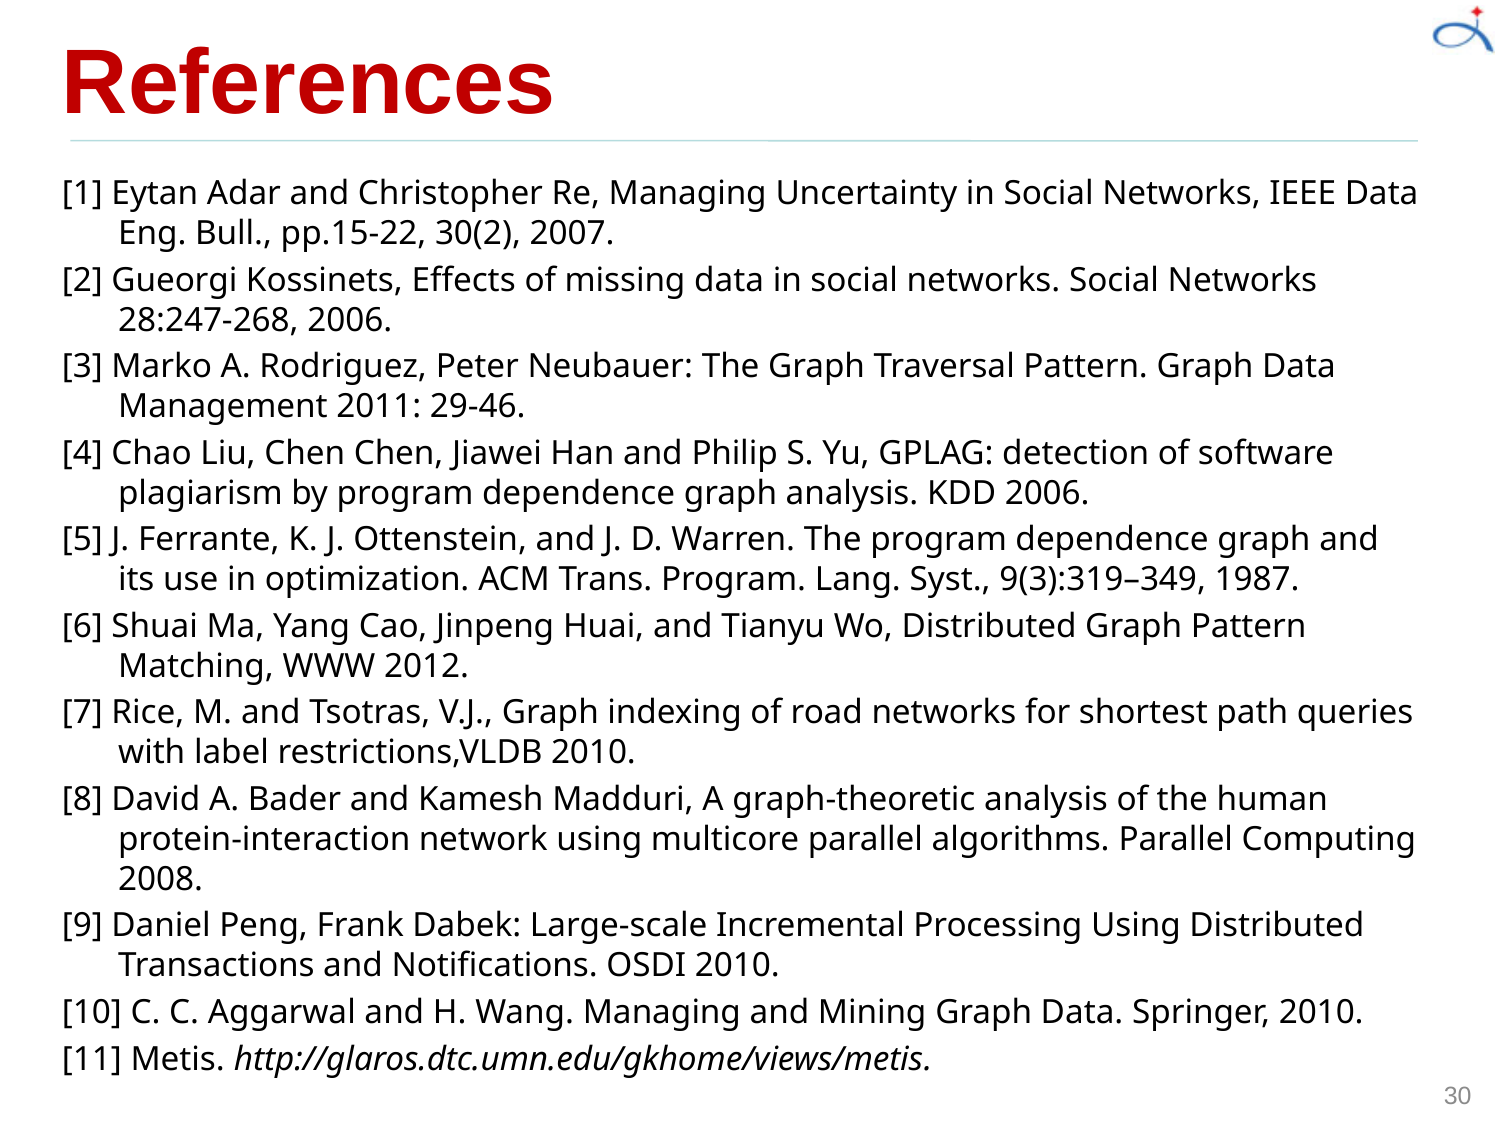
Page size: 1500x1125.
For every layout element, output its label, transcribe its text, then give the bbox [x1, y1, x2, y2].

title References [46, 11, 1419, 143]
slide_number 30 [1136, 1065, 1487, 1125]
picture [1432, 5, 1495, 55]
list [1] Eytan Adar and Christopher Re, Managing Uncertainty in Social Networks, IEEE Data Eng. Bull., pp.15-22, 30(2), 2007. [2] Gueorgi Kossinets, Effects of missing data in social networks. Social Networks 28:247-268, 2006. [3] Marko A. Rodriguez, Peter Neubauer: The Graph Traversal Pattern. Graph Data Management 2011: 29-46. [4] Chao Liu, Chen Chen, Jiawei Han and Philip S. Yu, GPLAG: detection of software plagiarism by program dependence graph analysis. KDD 2006. [5] J. Ferrante, K. J. Ottenstein, and J. D. Warren. The program dependence graph and its use in optimization. ACM Trans. Program. Lang. Syst., 9(3):319–349, 1987. [6] Shuai Ma, Yang Cao, Jinpeng Huai, and Tianyu Wo, Distributed Graph Pattern Matching, WWW 2012. [7] Rice, M. and Tsotras, V.J., Graph indexing of road networks for shortest path queries with label restrictions,VLDB 2010. [8] David A. Bader and Kamesh Madduri, A graph-theoretic analysis of the human protein-interaction network using multicore parallel algorithms. Parallel Computing 2008. [9] Daniel Peng, Frank Dabek: Large-scale Incremental Processing Using Distributed Transactions and Notifications. OSDI 2010. [10] C. C. Aggarwal and H. Wang. Managing and Mining Graph Data. Springer, 2010. [11] Metis. http://glaros.dtc.umn.edu/gkhome/views/metis. [46, 163, 1442, 1055]
